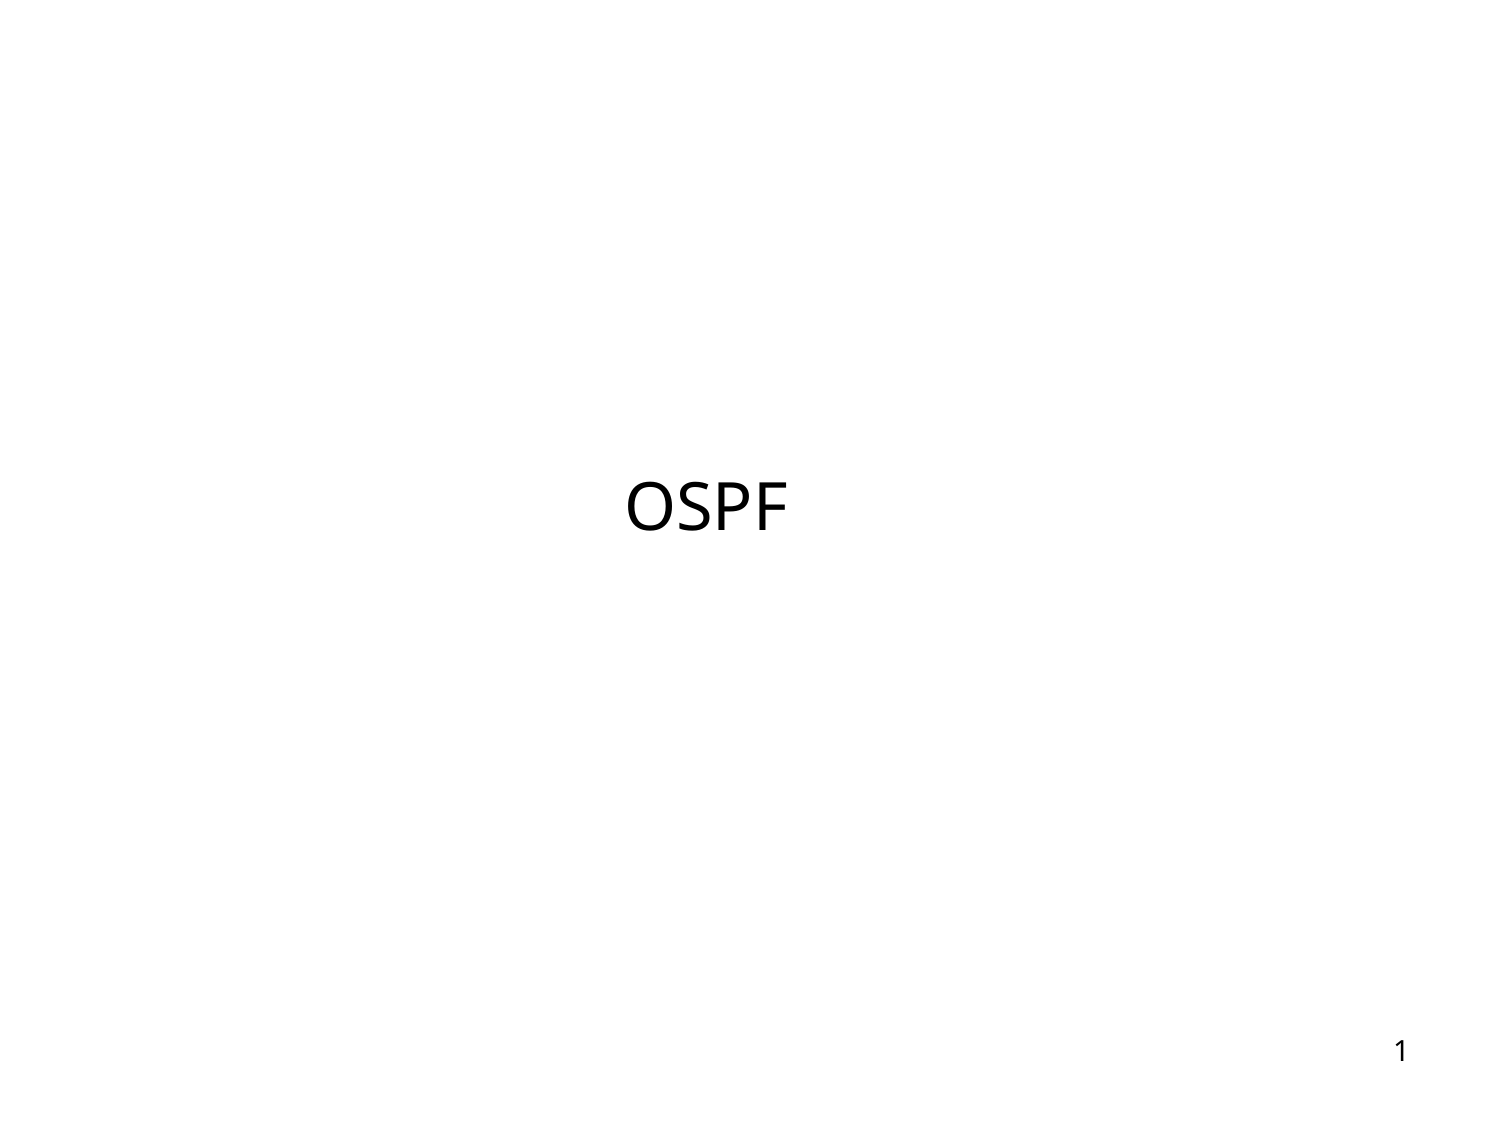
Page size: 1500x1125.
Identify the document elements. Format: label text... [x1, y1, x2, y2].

slide_number 1 [1074, 1024, 1426, 1103]
text_box OSPF [609, 456, 868, 552]
